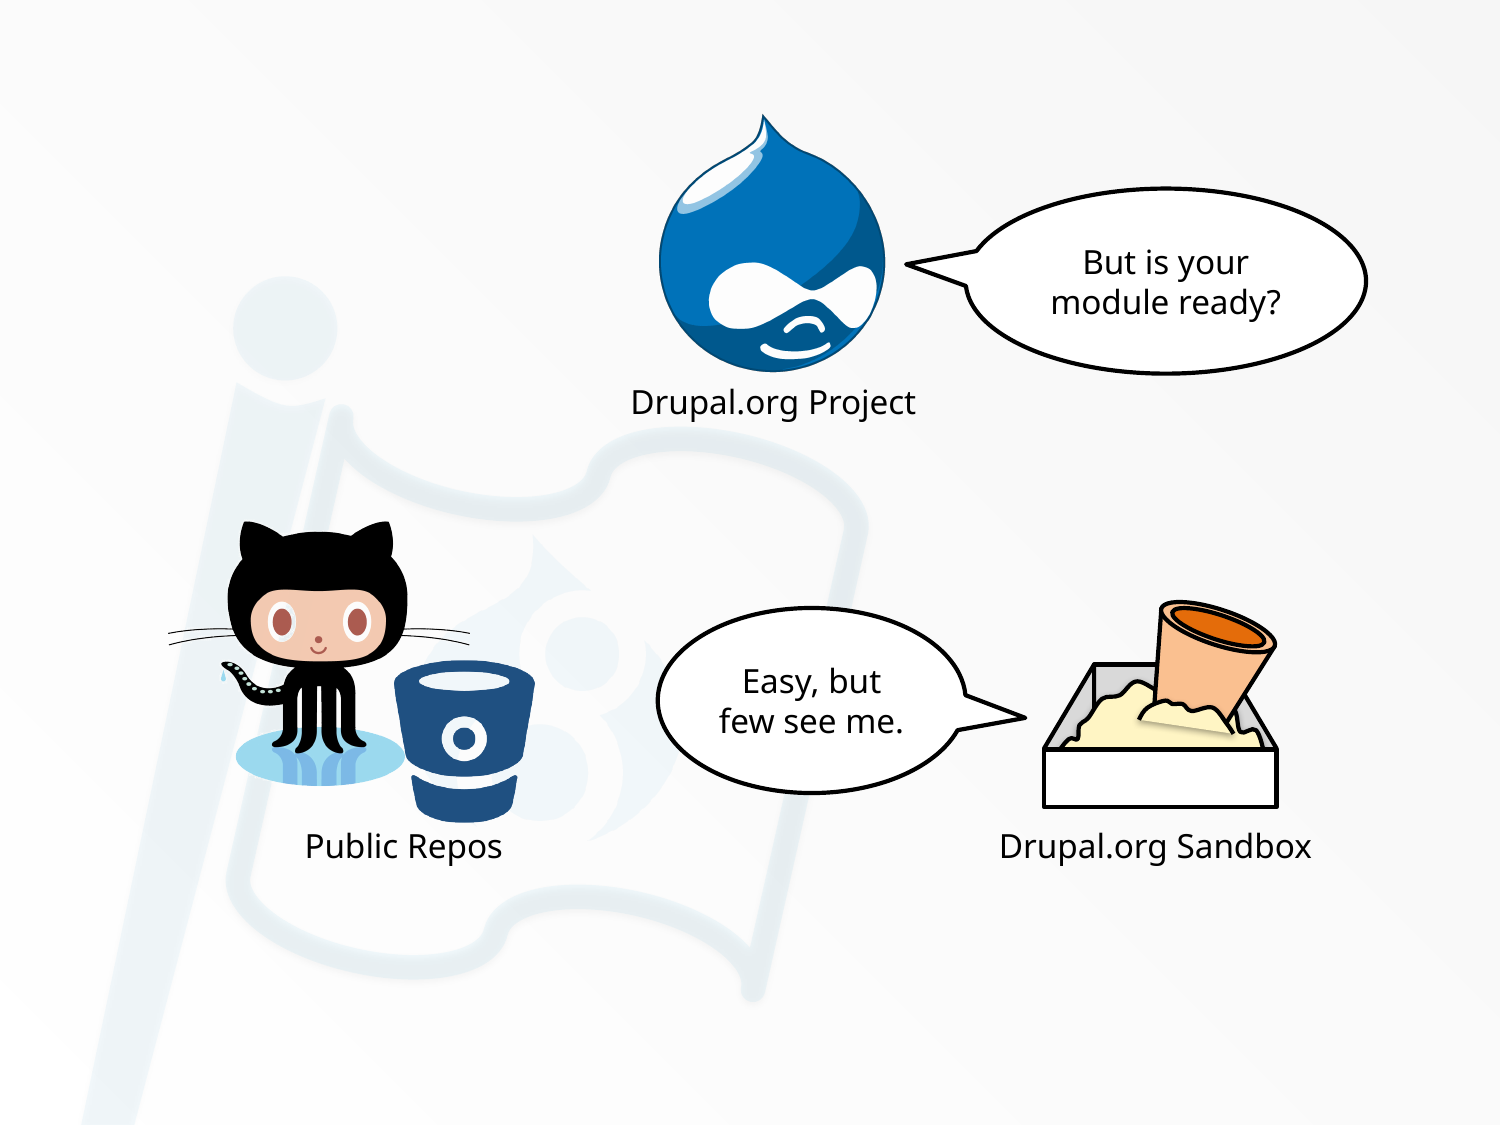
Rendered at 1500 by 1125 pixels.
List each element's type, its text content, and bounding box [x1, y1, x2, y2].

picture [657, 112, 887, 374]
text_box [1145, 607, 1266, 722]
picture [168, 503, 590, 867]
text_box But is your module ready? [904, 186, 1369, 376]
text_box Easy, but few see me. [655, 605, 1028, 796]
text_box [0, 88, 1500, 936]
